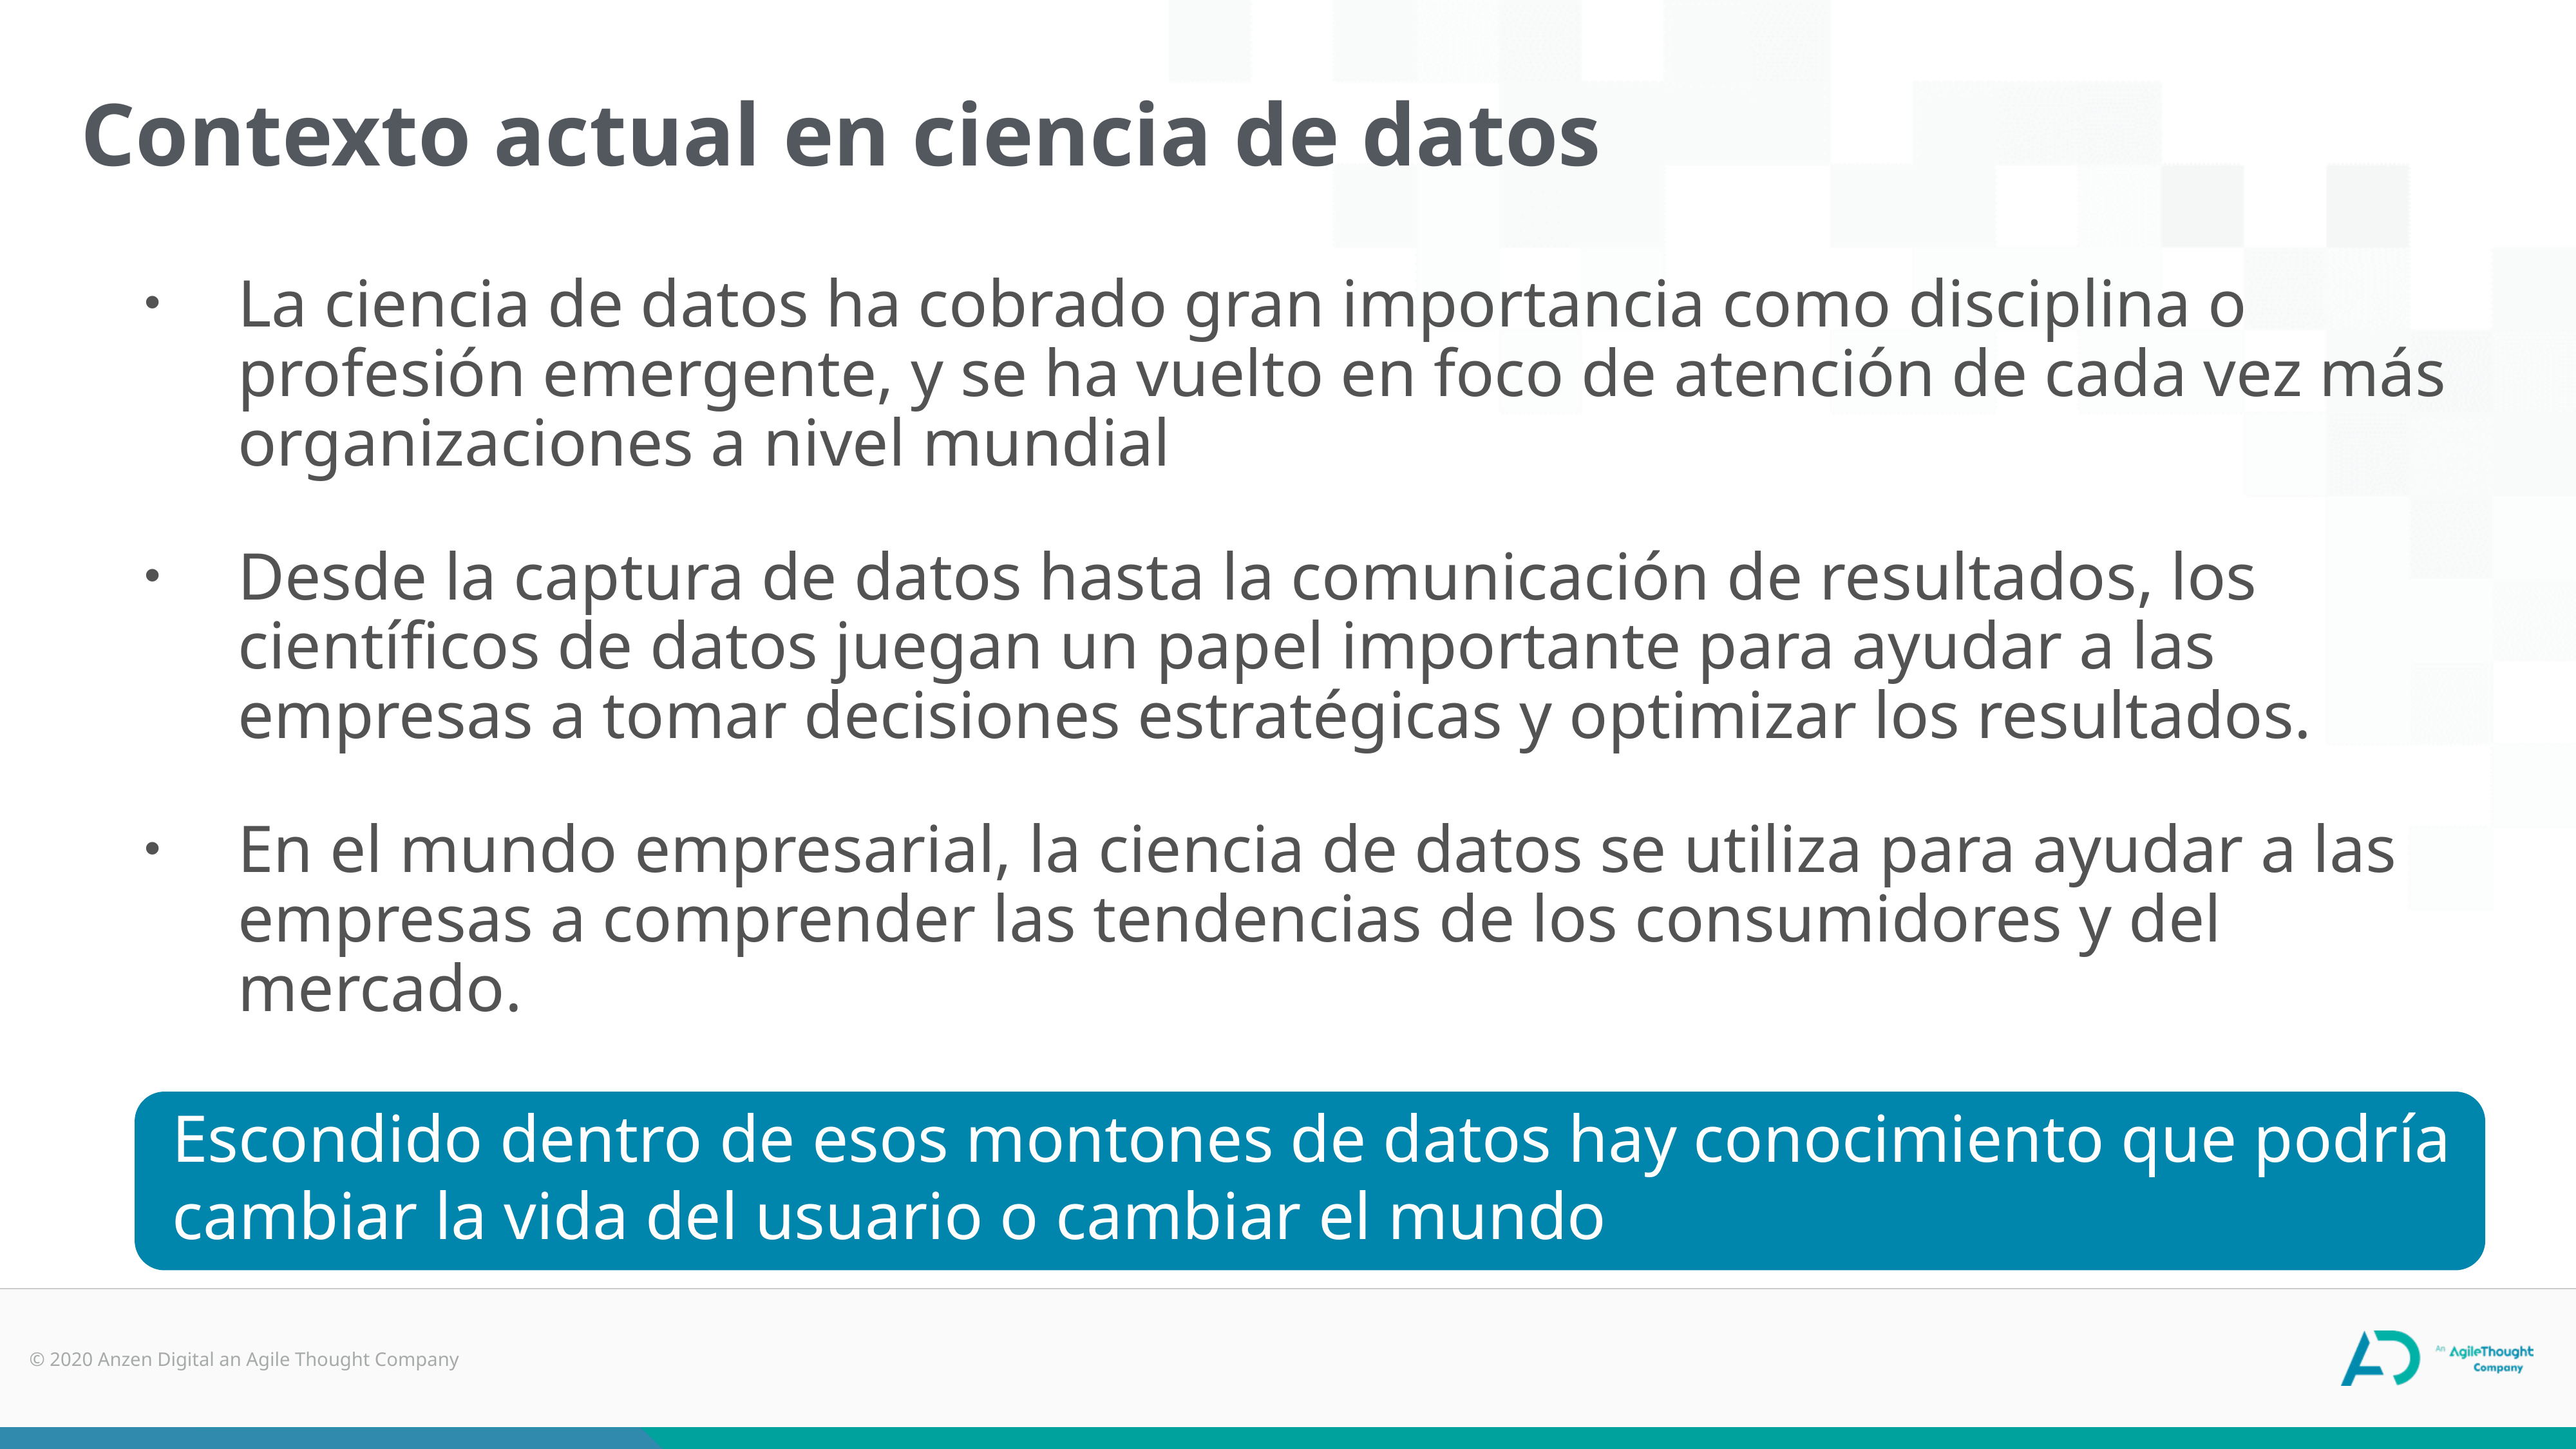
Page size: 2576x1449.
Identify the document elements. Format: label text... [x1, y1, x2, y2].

text_box [135, 1092, 2486, 1271]
text_box La ciencia de datos ha cobrado gran importancia como disciplina o profesión emergente, y se ha vuelto en foco de atención de cada vez más organizaciones a nivel mundial Desde la captura de datos hasta la comunicación de resultados, los científicos de datos juegan un papel importante para ayudar a las empresas a tomar decisiones estratégicas y optimizar los resultados. En el mundo empresarial, la ciencia de datos se utiliza para ayudar a las empresas a comprender las tendencias de los consumidores y del mercado. [135, 261, 2468, 1036]
picture [2341, 1331, 2533, 1386]
text_box Contexto actual en ciencia de datos [75, 53, 2288, 189]
text_box Escondido dentro de esos montones de datos hay conocimiento que podría cambiar la vida del usuario o cambiar el mundo [162, 1093, 2468, 1258]
